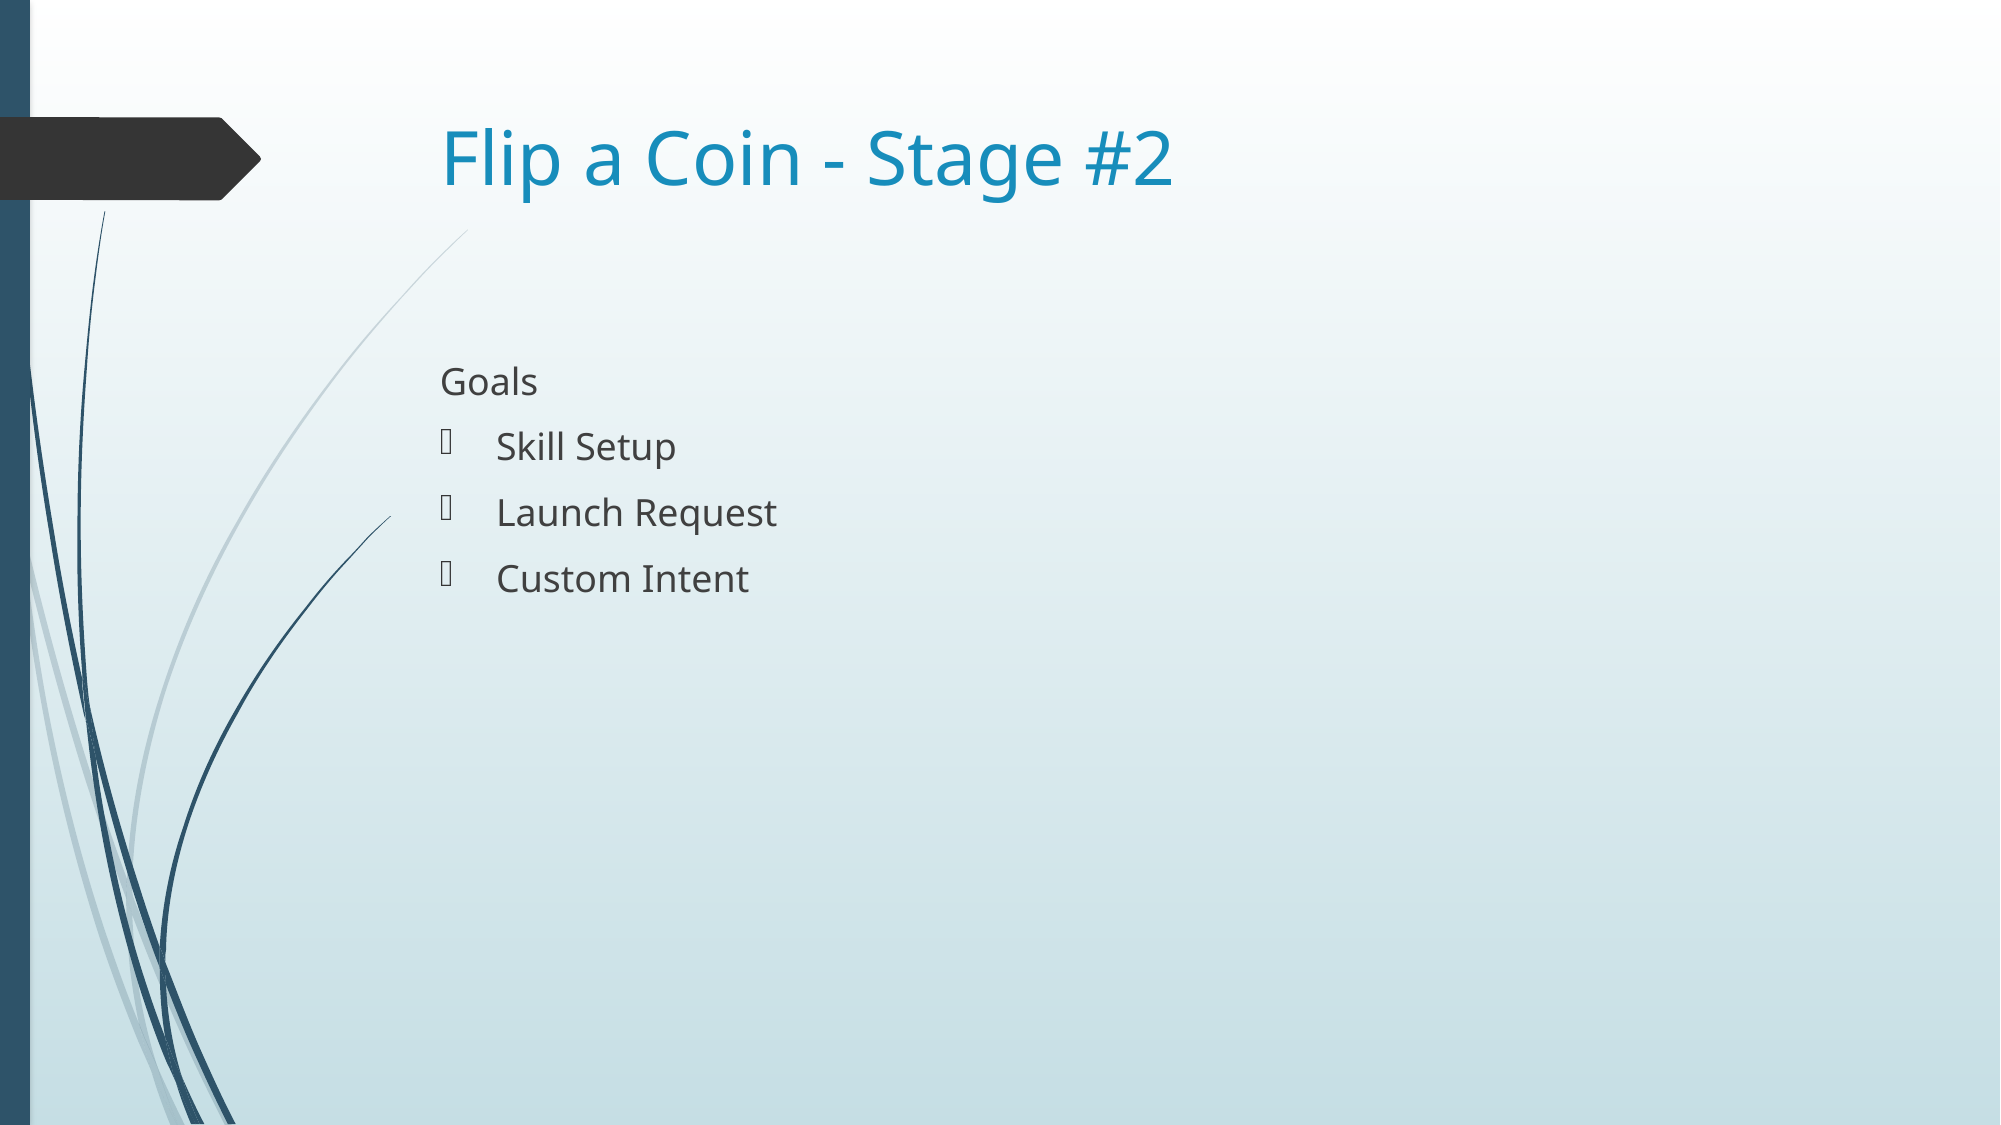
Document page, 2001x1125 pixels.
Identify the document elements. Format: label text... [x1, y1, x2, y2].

list Goals Skill Setup Launch Request Custom Intent [424, 350, 1888, 970]
title Flip a Coin - Stage #2 [425, 102, 1888, 313]
